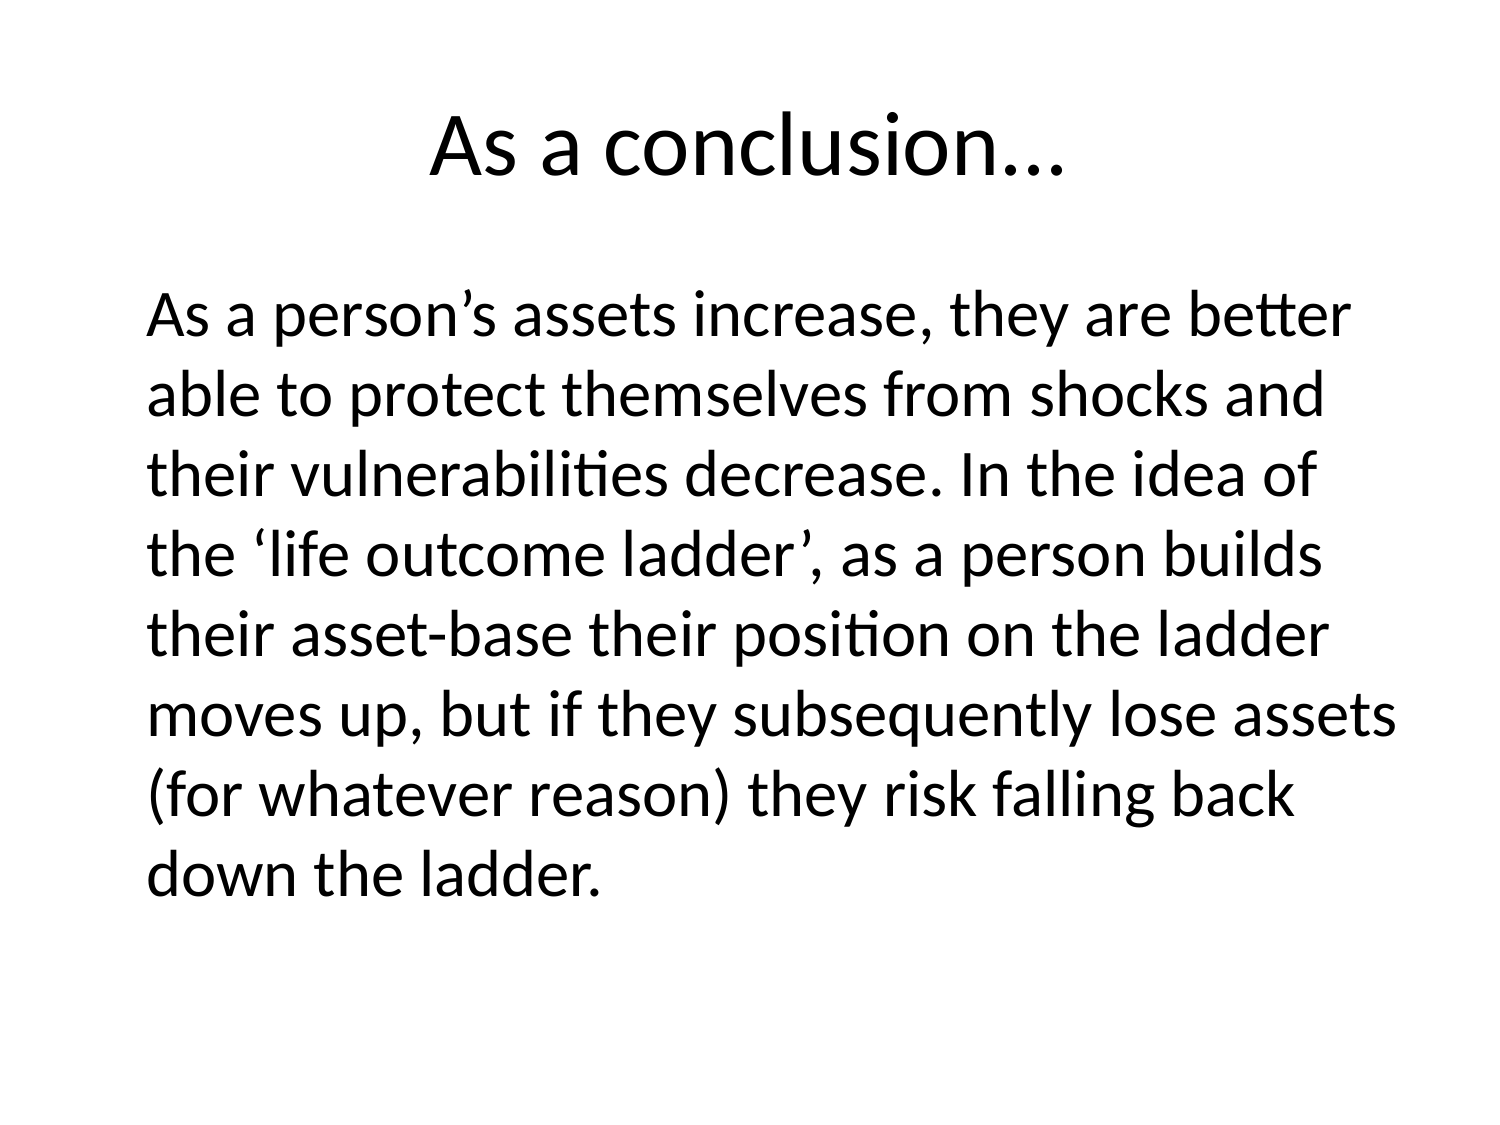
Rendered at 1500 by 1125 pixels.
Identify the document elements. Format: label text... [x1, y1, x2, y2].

title As a conclusion... [75, 45, 1425, 233]
list As a person’s assets increase, they are better able to protect themselves from shocks and their vulnerabilities decrease. In the idea of the ‘life outcome ladder’, as a person builds their asset-base their position on the ladder moves up, but if they subsequently lose assets (for whatever reason) they risk falling back down the ladder. [75, 262, 1425, 1005]
